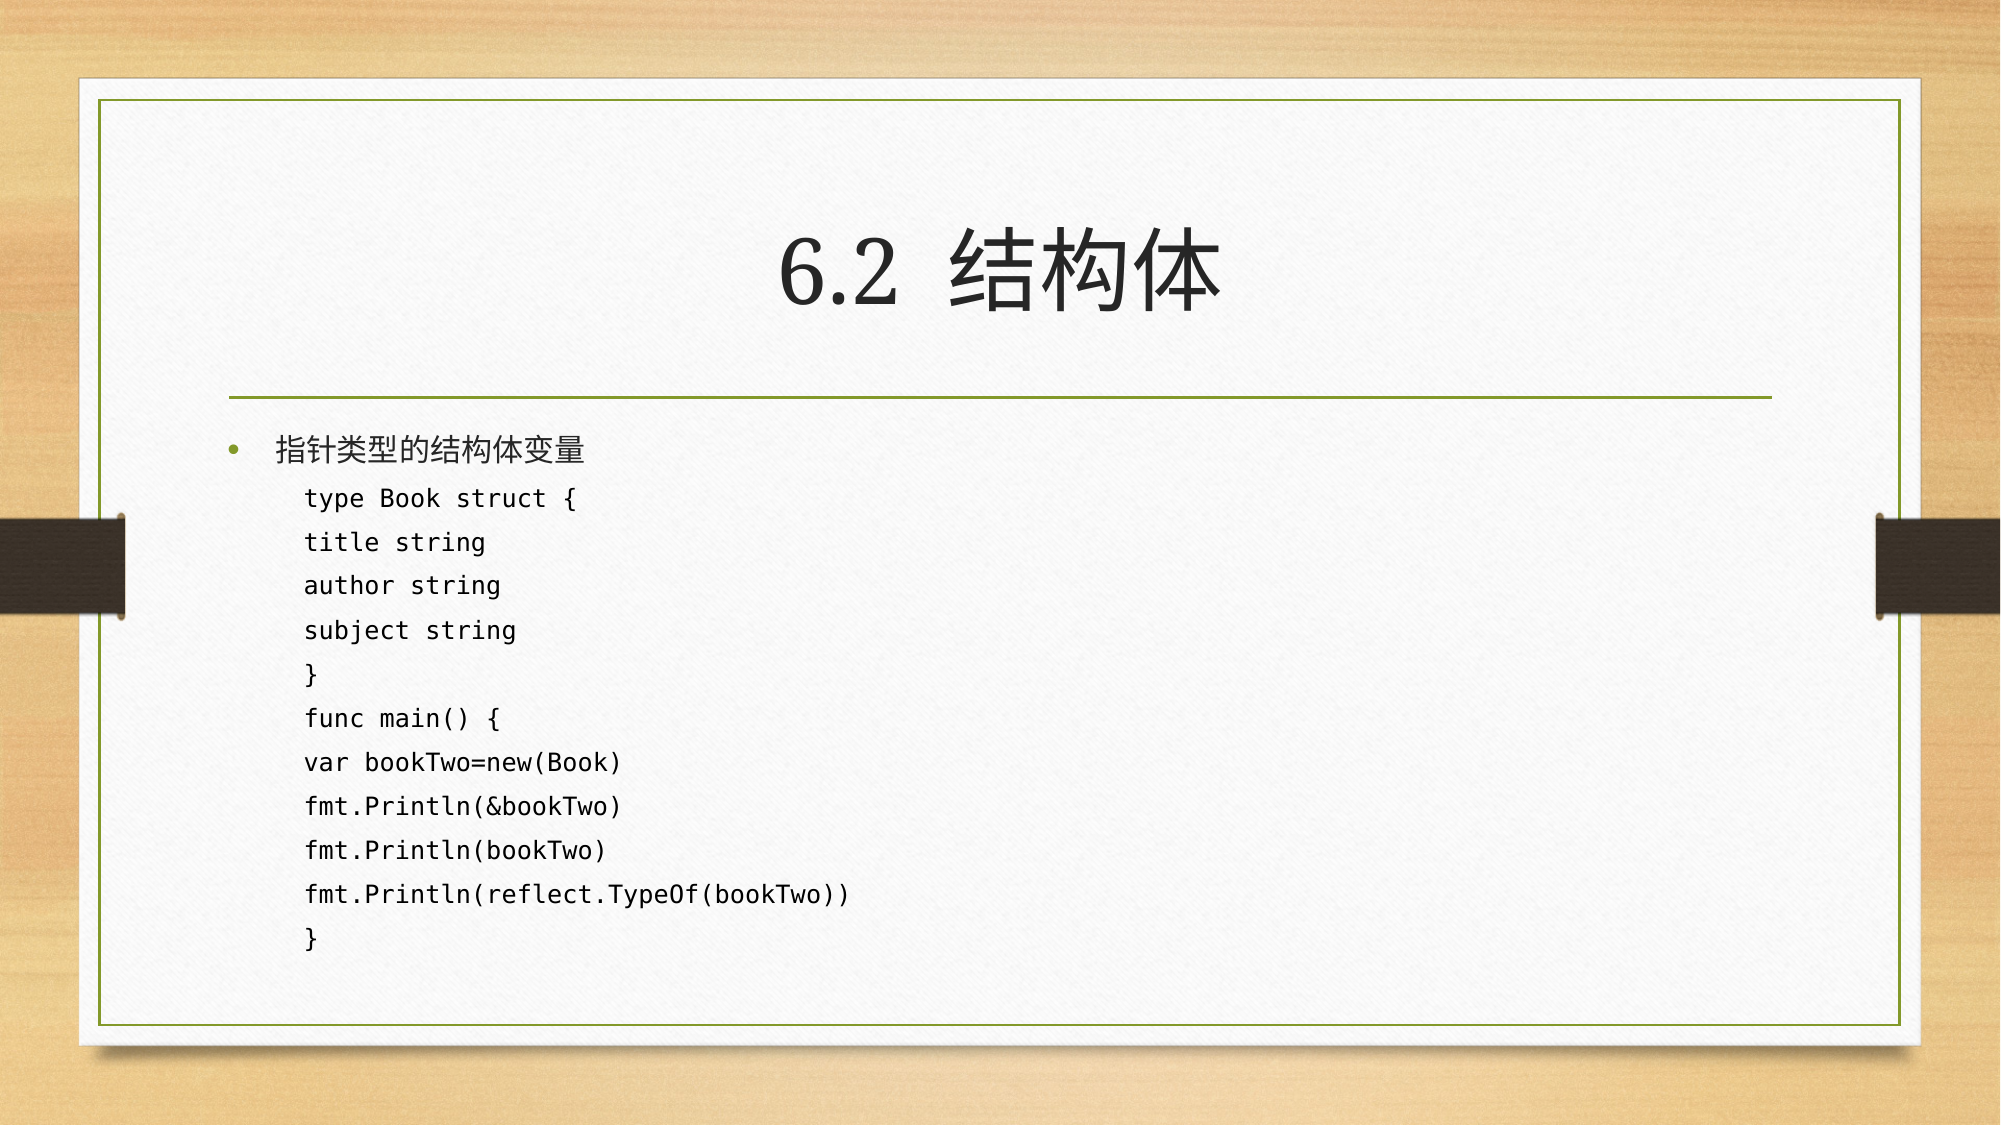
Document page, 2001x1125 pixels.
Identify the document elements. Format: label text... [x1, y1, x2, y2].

title 6.2 结构体 [212, 161, 1788, 375]
picture [0, 0, 2001, 1125]
list 指针类型的结构体变量 type Book struct { title string author string subject string } func main() { var bookTwo=new(Book) fmt.Println(&bookTwo) fmt.Println(bookTwo) fmt.Println(reflect.TypeOf(bookTwo)) } [212, 419, 1788, 964]
